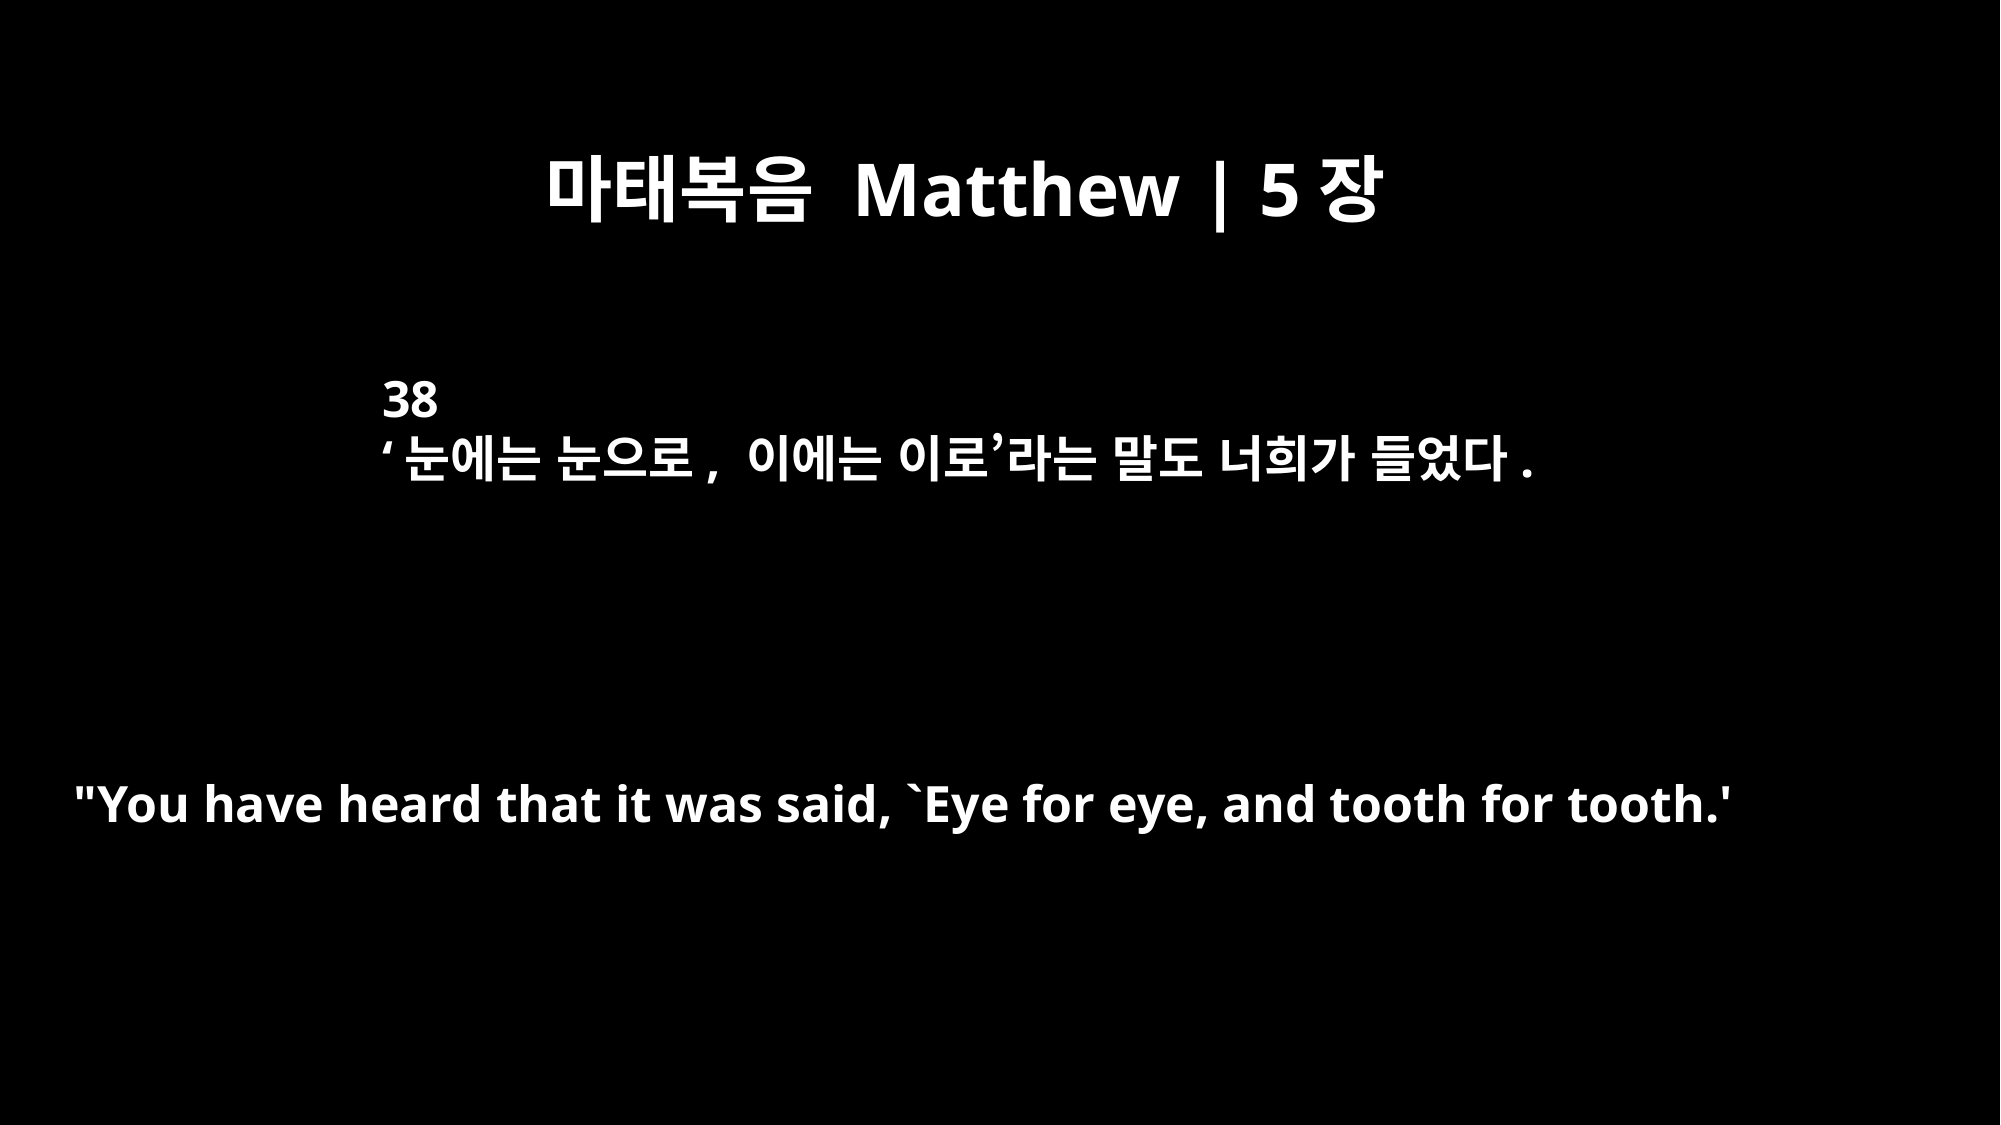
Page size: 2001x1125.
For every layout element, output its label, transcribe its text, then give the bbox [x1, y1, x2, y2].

text_box 마태복음 Matthew | 5장 [530, 136, 1401, 239]
text_box 38 ‘눈에는 눈으로, 이에는 이로’라는 말도 너희가 들었다. [367, 359, 1550, 495]
text_box "You have heard that it was said, `Eye for eye, and tooth for tooth.' [59, 764, 1749, 840]
